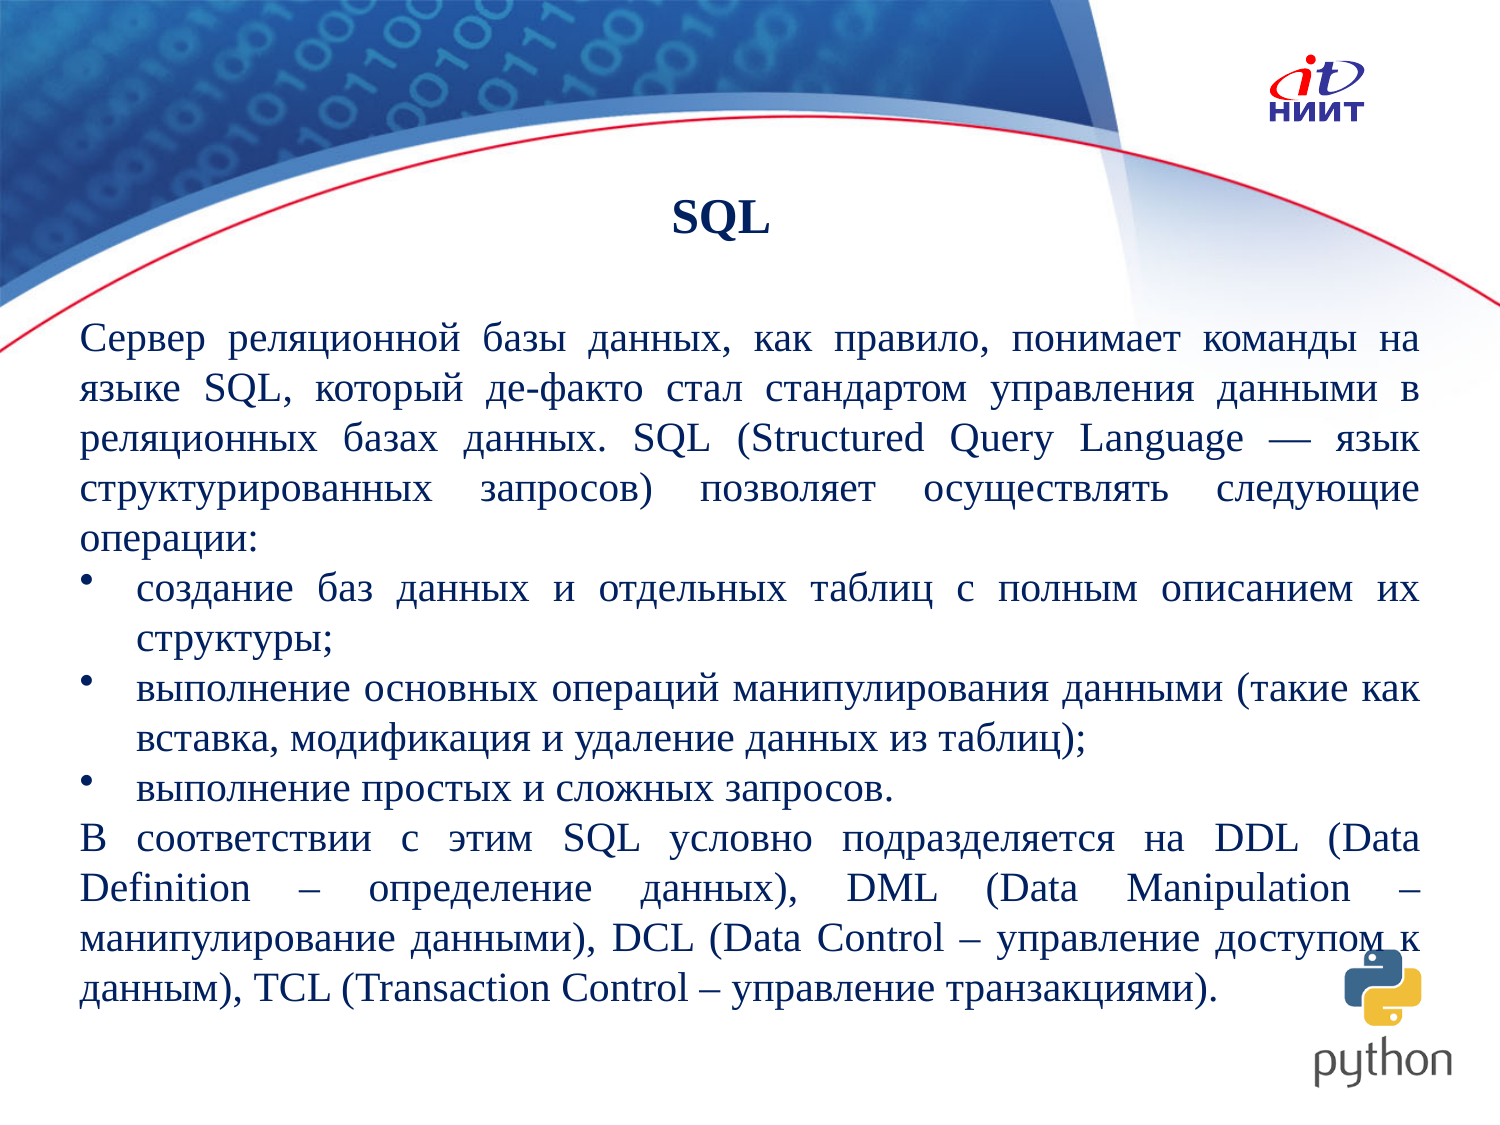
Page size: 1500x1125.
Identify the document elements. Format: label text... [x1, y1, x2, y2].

title SQL [277, 172, 1165, 255]
text_box Сервер реляционной базы данных, как правило, понимает команды на языке SQL, который де-факто стал стандартом управления данными в реляционных базах данных. SQL (Structured Query Language — язык структурированных запросов) позволяет осуществлять следующие операции: создание баз данных и отдельных таблиц с полным описанием их структуры; выполнение основных операций манипулирования данными (такие как вставка, модификация и удаление данных из таблиц); выполнение простых и сложных запросов. В соответствии с этим SQL условно подразделяется на DDL (Data Definition – определение данных), DML (Data Manipulation – манипулирование данными), DCL (Data Control – управление доступом к данным), TCL (Transaction Control – управление транзакциями). [64, 302, 1436, 1018]
picture [0, 0, 1500, 1125]
